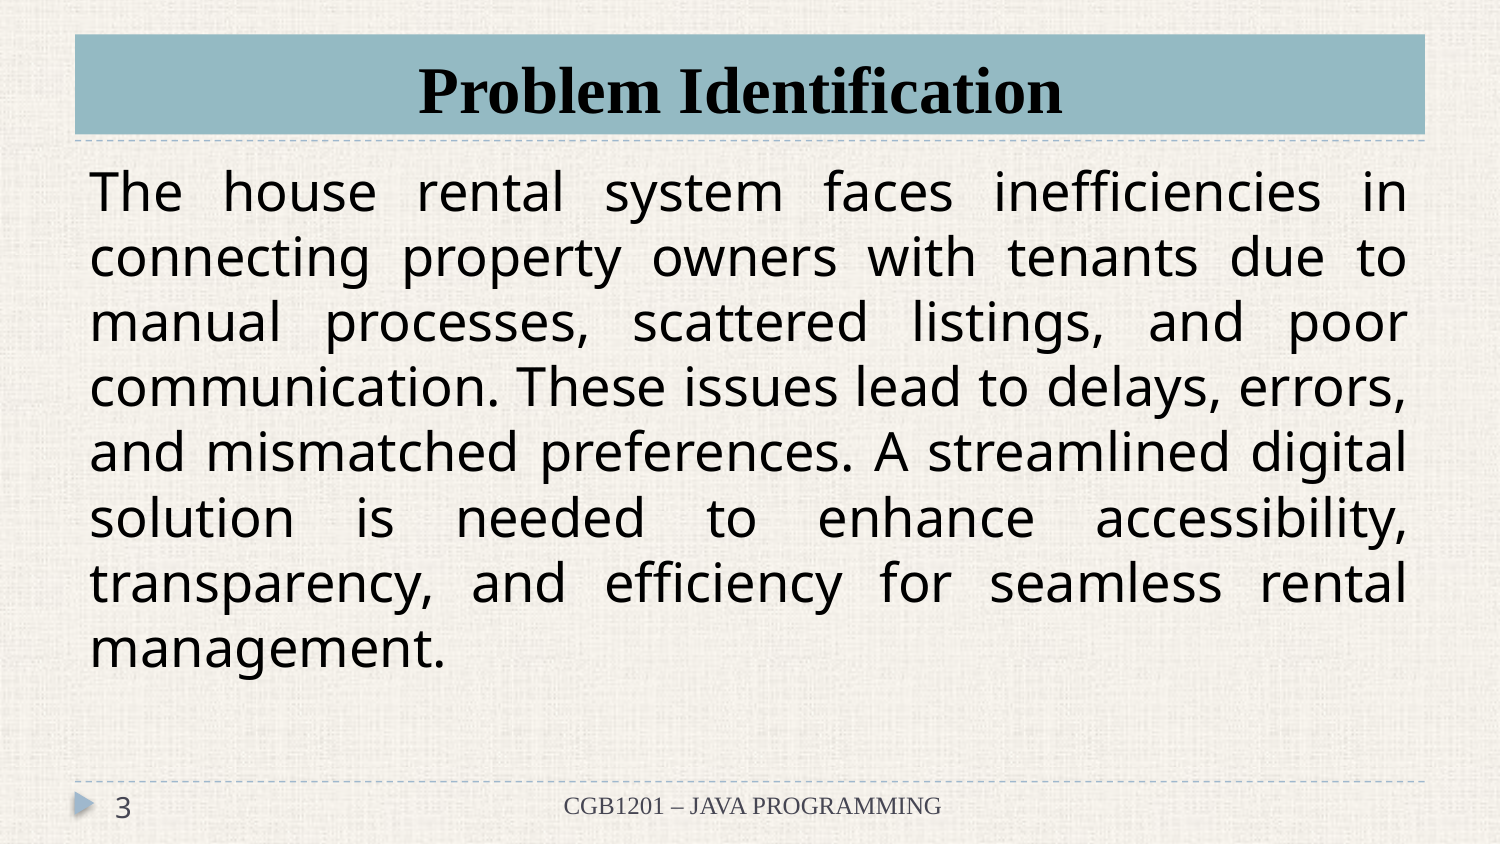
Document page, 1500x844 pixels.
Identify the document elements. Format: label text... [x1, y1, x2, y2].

slide_number 3 [100, 782, 426, 827]
title Problem Identification [75, 34, 1425, 135]
list The house rental system faces inefficiencies in connecting property owners with tenants due to manual processes, scattered listings, and poor communication. These issues lead to delays, errors, and mismatched preferences. A streamlined digital solution is needed to enhance accessibility, transparency, and efficiency for seamless rental management. [75, 150, 1425, 758]
footer CGB1201 – JAVA PROGRAMMING [412, 782, 1100, 844]
